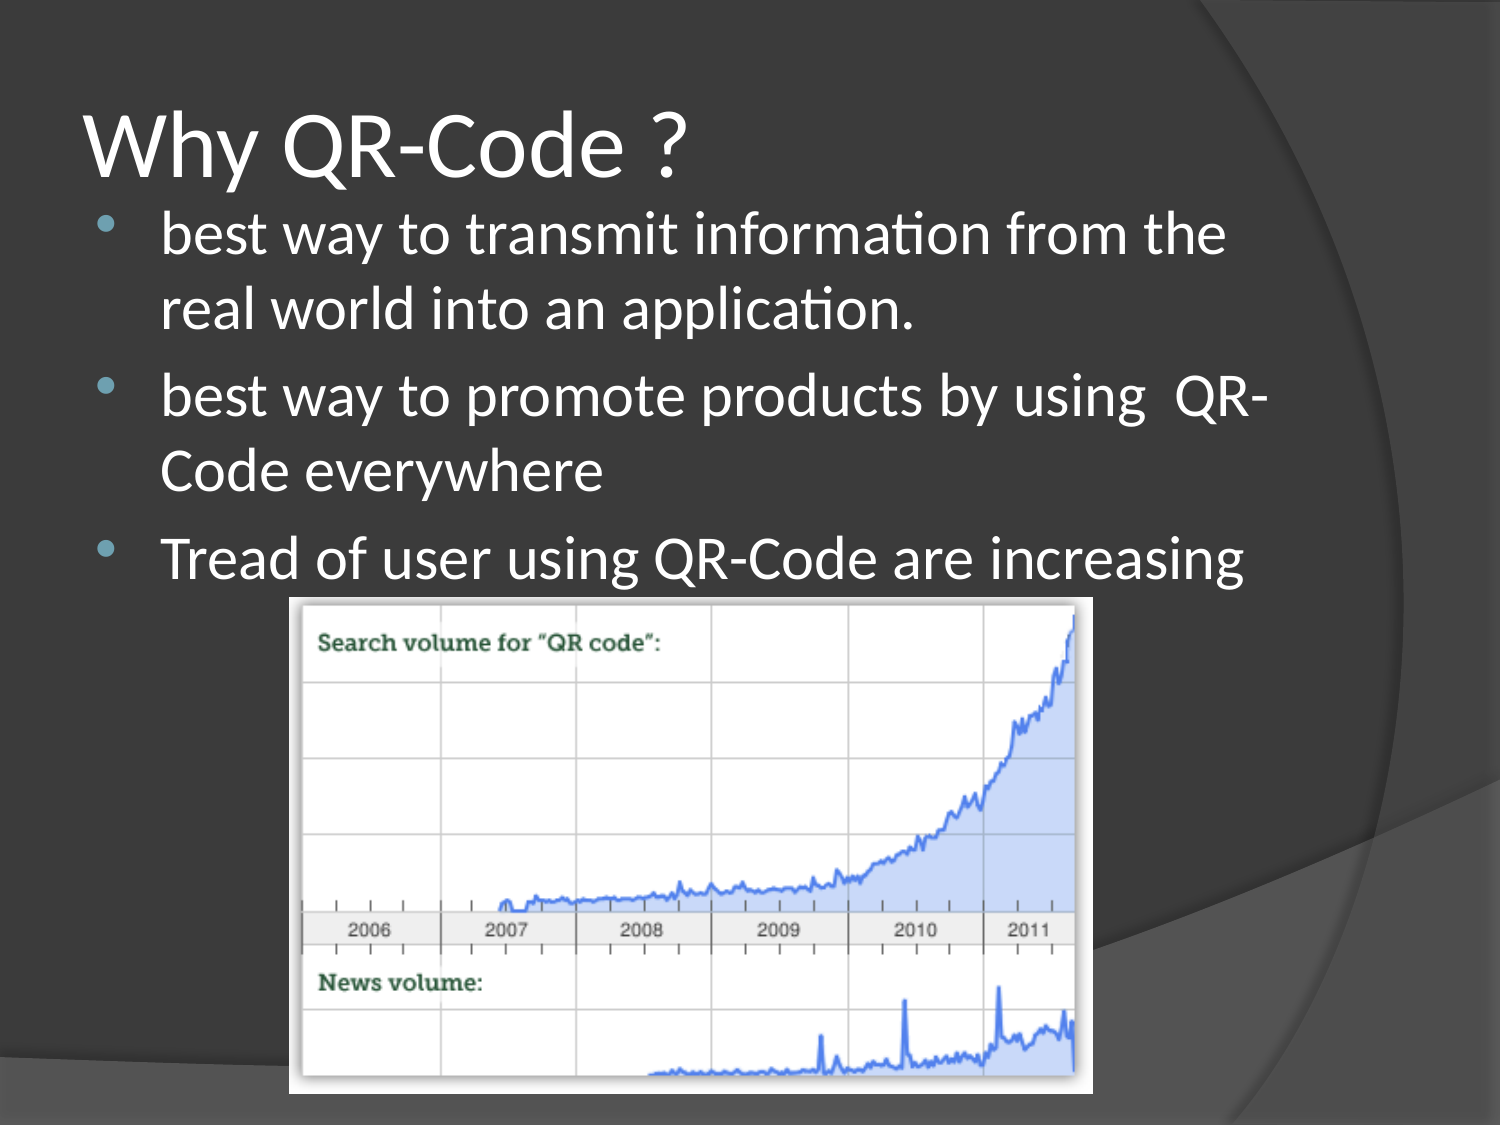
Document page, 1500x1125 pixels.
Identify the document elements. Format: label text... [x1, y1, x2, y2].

title Why QR-Code ? [75, 45, 1300, 233]
list best way to transmit information from the real world into an application. best way to promote products by using QR-Code everywhere Tread of user using QR-Code are increasing [76, 184, 1302, 927]
picture [288, 597, 1094, 1094]
